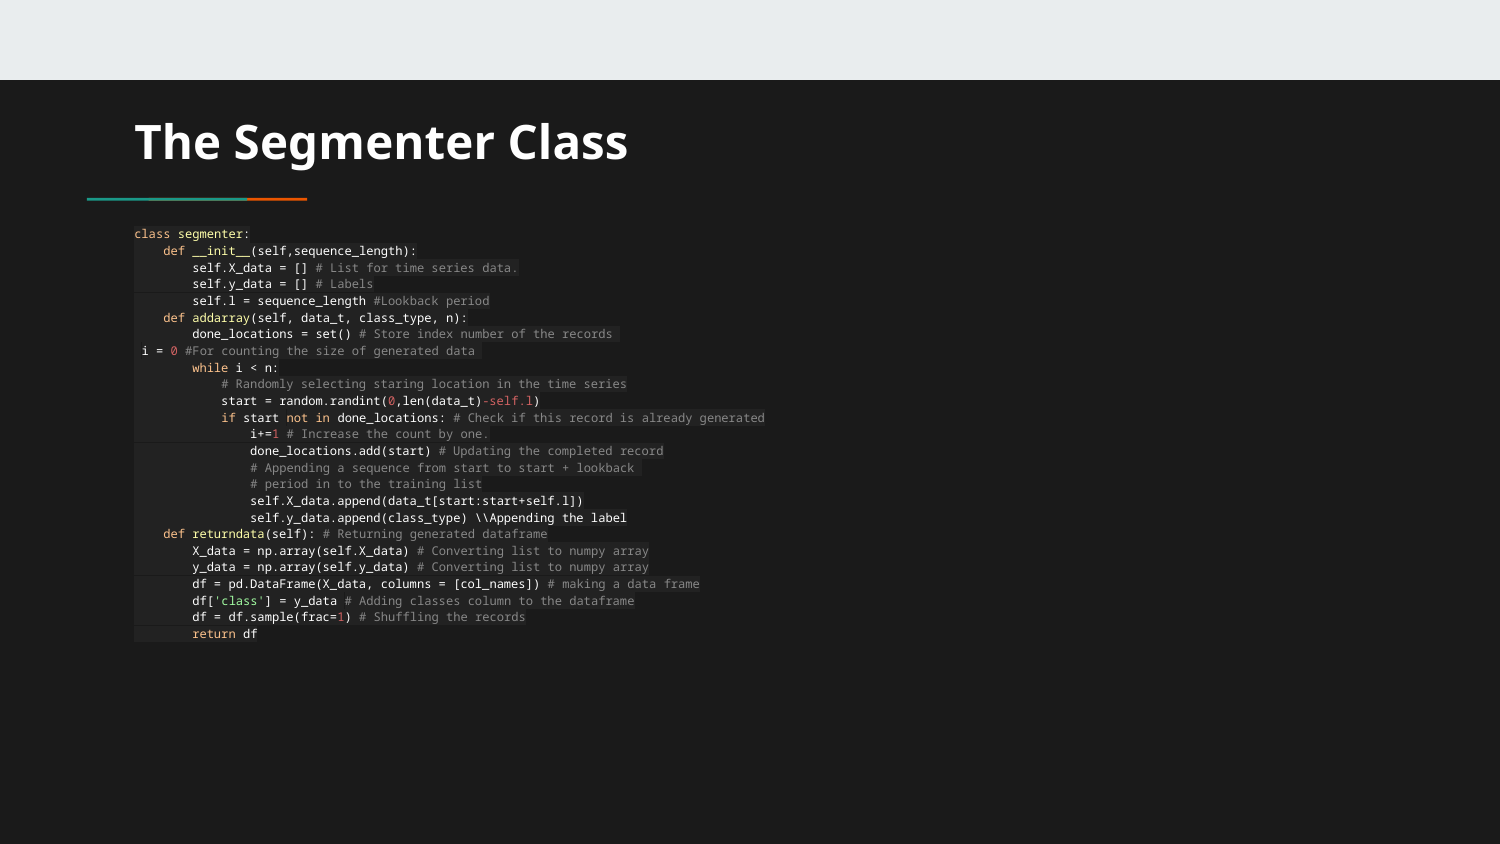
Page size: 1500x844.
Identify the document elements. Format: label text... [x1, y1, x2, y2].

title The Segmenter Class [119, 97, 1381, 185]
list class segmenter: def __init__(self,sequence_length): self.X_data = [] # List for time series data. self.y_data = [] # Labels self.l = sequence_length #Lookback period def addarray(self, data_t, class_type, n): done_locations = set() # Store index number of the records i = 0 #For counting the size of generated data while i < n: # Randomly selecting staring location in the time series start = random.randint(0,len(data_t)-self.l) if start not in done_locations: # Check if this record is already generated i+=1 # Increase the count by one. done_locations.add(start) # Updating the completed record # Appending a sequence from start to start + lookback # period in to the training list self.X_data.append(data_t[start:start+self.l]) self.y_data.append(class_type) \\Appending the label def returndata(self): # Returning generated dataframe X_data = np.array(self.X_data) # Converting list to numpy array y_data = np.array(self.y_data) # Converting list to numpy array df = pd.DataFrame(X_data, columns = [col_names]) # making a data frame df['class'] = y_data # Adding classes column to the dataframe df = df.sample(frac=1) # Shuffling the records return df [119, 209, 1060, 689]
